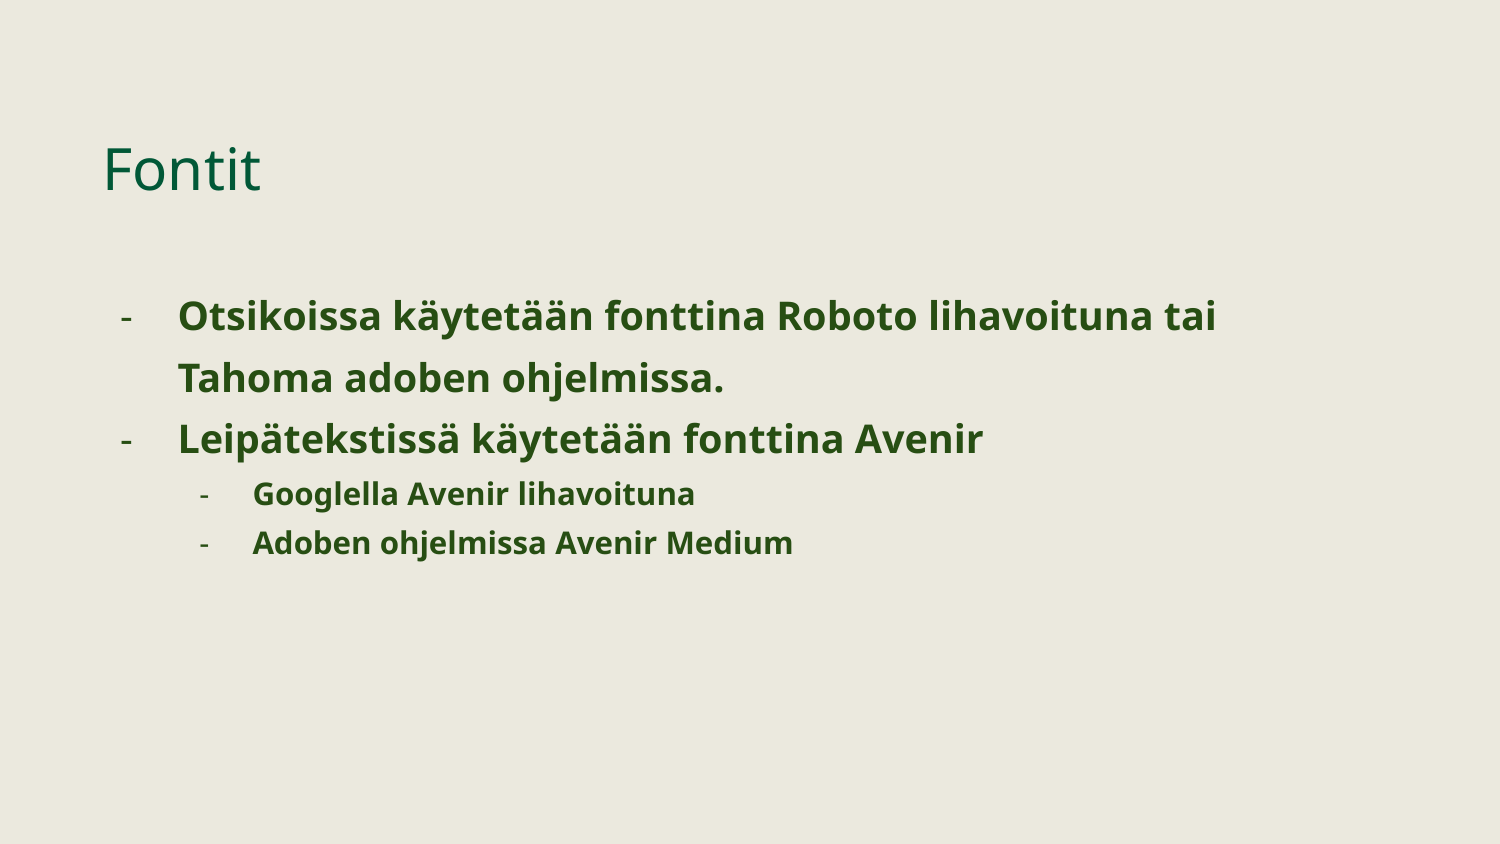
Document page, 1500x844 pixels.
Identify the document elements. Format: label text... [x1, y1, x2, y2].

title Fontit [87, 98, 1102, 223]
list Otsikoissa käytetään fonttina Roboto lihavoituna tai Tahoma adoben ohjelmissa. Leipätekstissä käytetään fonttina Avenir Googlella Avenir lihavoituna Adoben ohjelmissa Avenir Medium [87, 264, 1378, 737]
